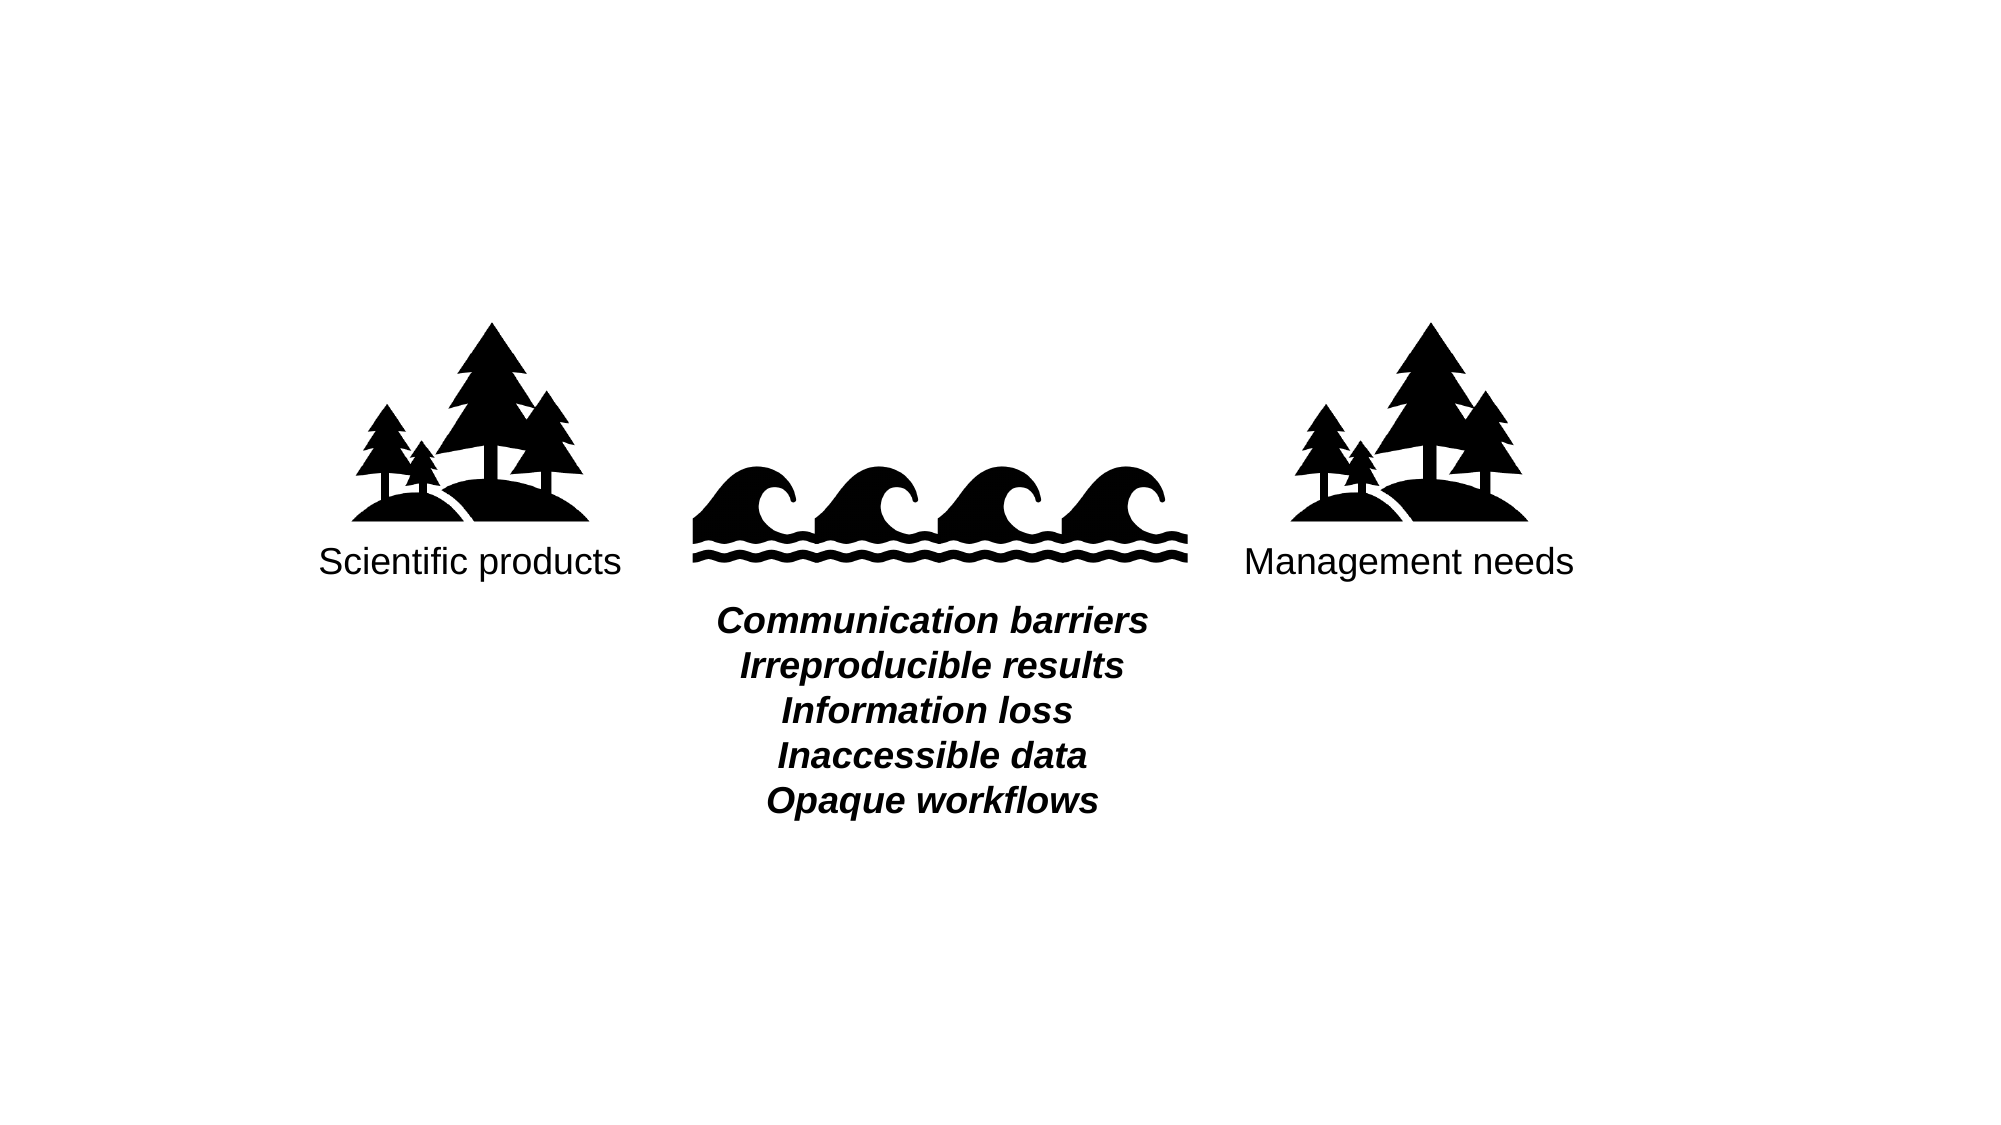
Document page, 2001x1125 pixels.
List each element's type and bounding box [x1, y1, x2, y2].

text_box [301, 291, 1592, 877]
